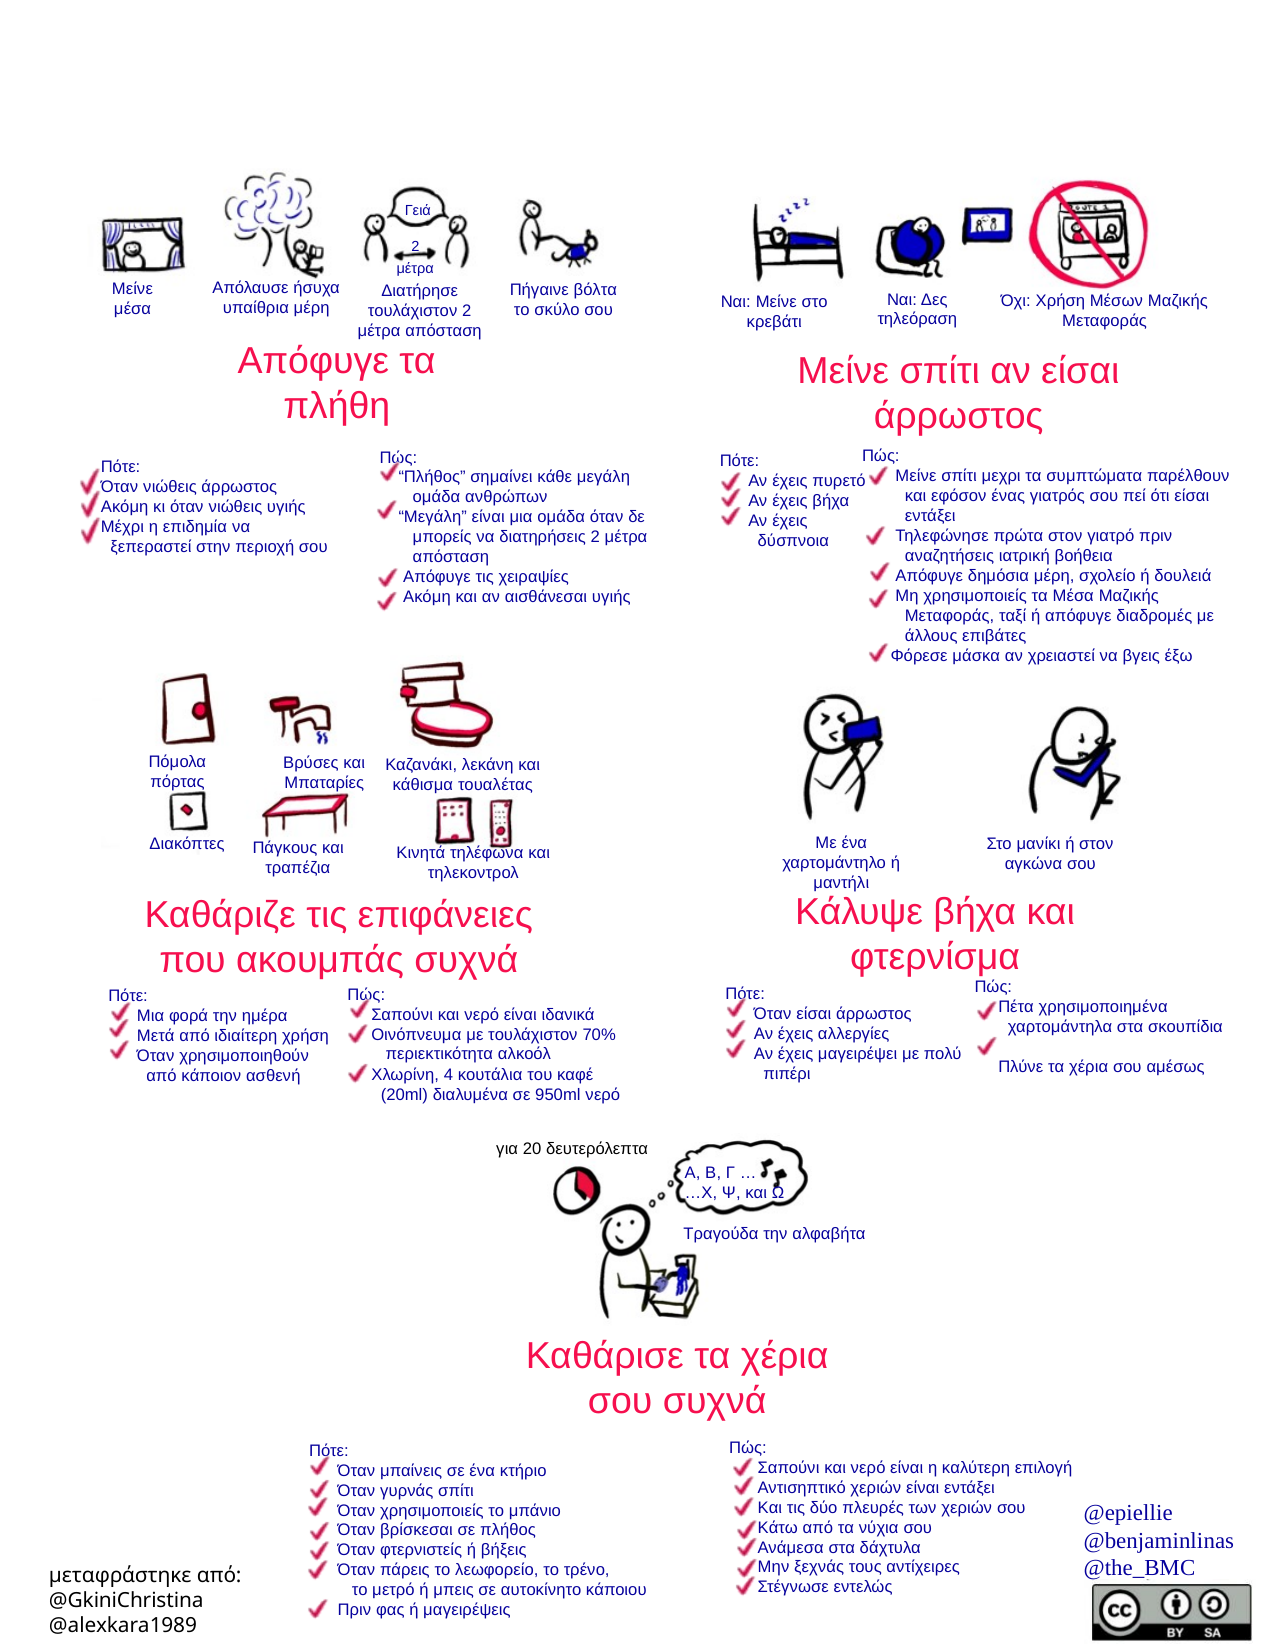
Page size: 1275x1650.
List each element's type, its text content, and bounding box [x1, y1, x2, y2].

text_box Με ένα χαρτομάντηλο ή μαντήλι [755, 842, 928, 900]
picture [632, 628, 1268, 842]
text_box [710, 975, 1016, 1092]
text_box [72, 448, 364, 565]
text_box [294, 1431, 699, 1629]
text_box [68, 149, 635, 349]
text_box Κινητά τηλέφωνα και τηλεκοντρολ [378, 864, 569, 889]
picture [860, 576, 902, 618]
picture [47, 637, 613, 864]
text_box @epiellie @benjaminlinas @the_BMC [1121, 1490, 1250, 1579]
text_box Καθάρισε τα χέρια σου συχνά [479, 1332, 876, 1428]
text_box Απόφυγε τα πλήθη [180, 349, 494, 448]
text_box μεταφράστηκε από: @GkiniChristina @alexkara1989 [33, 1554, 277, 1645]
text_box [714, 1429, 1121, 1606]
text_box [364, 438, 673, 620]
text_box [332, 976, 657, 1113]
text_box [672, 160, 1224, 339]
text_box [704, 442, 847, 559]
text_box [847, 437, 1250, 695]
text_box Καθάριζε τις επιφάνειες που ακουμπάς συχνά [114, 882, 564, 977]
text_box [959, 968, 1247, 1065]
text_box Κάλυψε βήχα και φτερνίσμα [729, 879, 1142, 975]
text_box Πάγκους και τραπέζια [210, 864, 378, 884]
text_box Στο μανίκι ή στον αγκώνα σου [958, 842, 1143, 880]
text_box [435, 1125, 936, 1332]
picture [1076, 1579, 1268, 1649]
text_box Μείνε σπίτι αν είσαι άρρωστος [775, 339, 1142, 442]
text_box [93, 977, 332, 1094]
